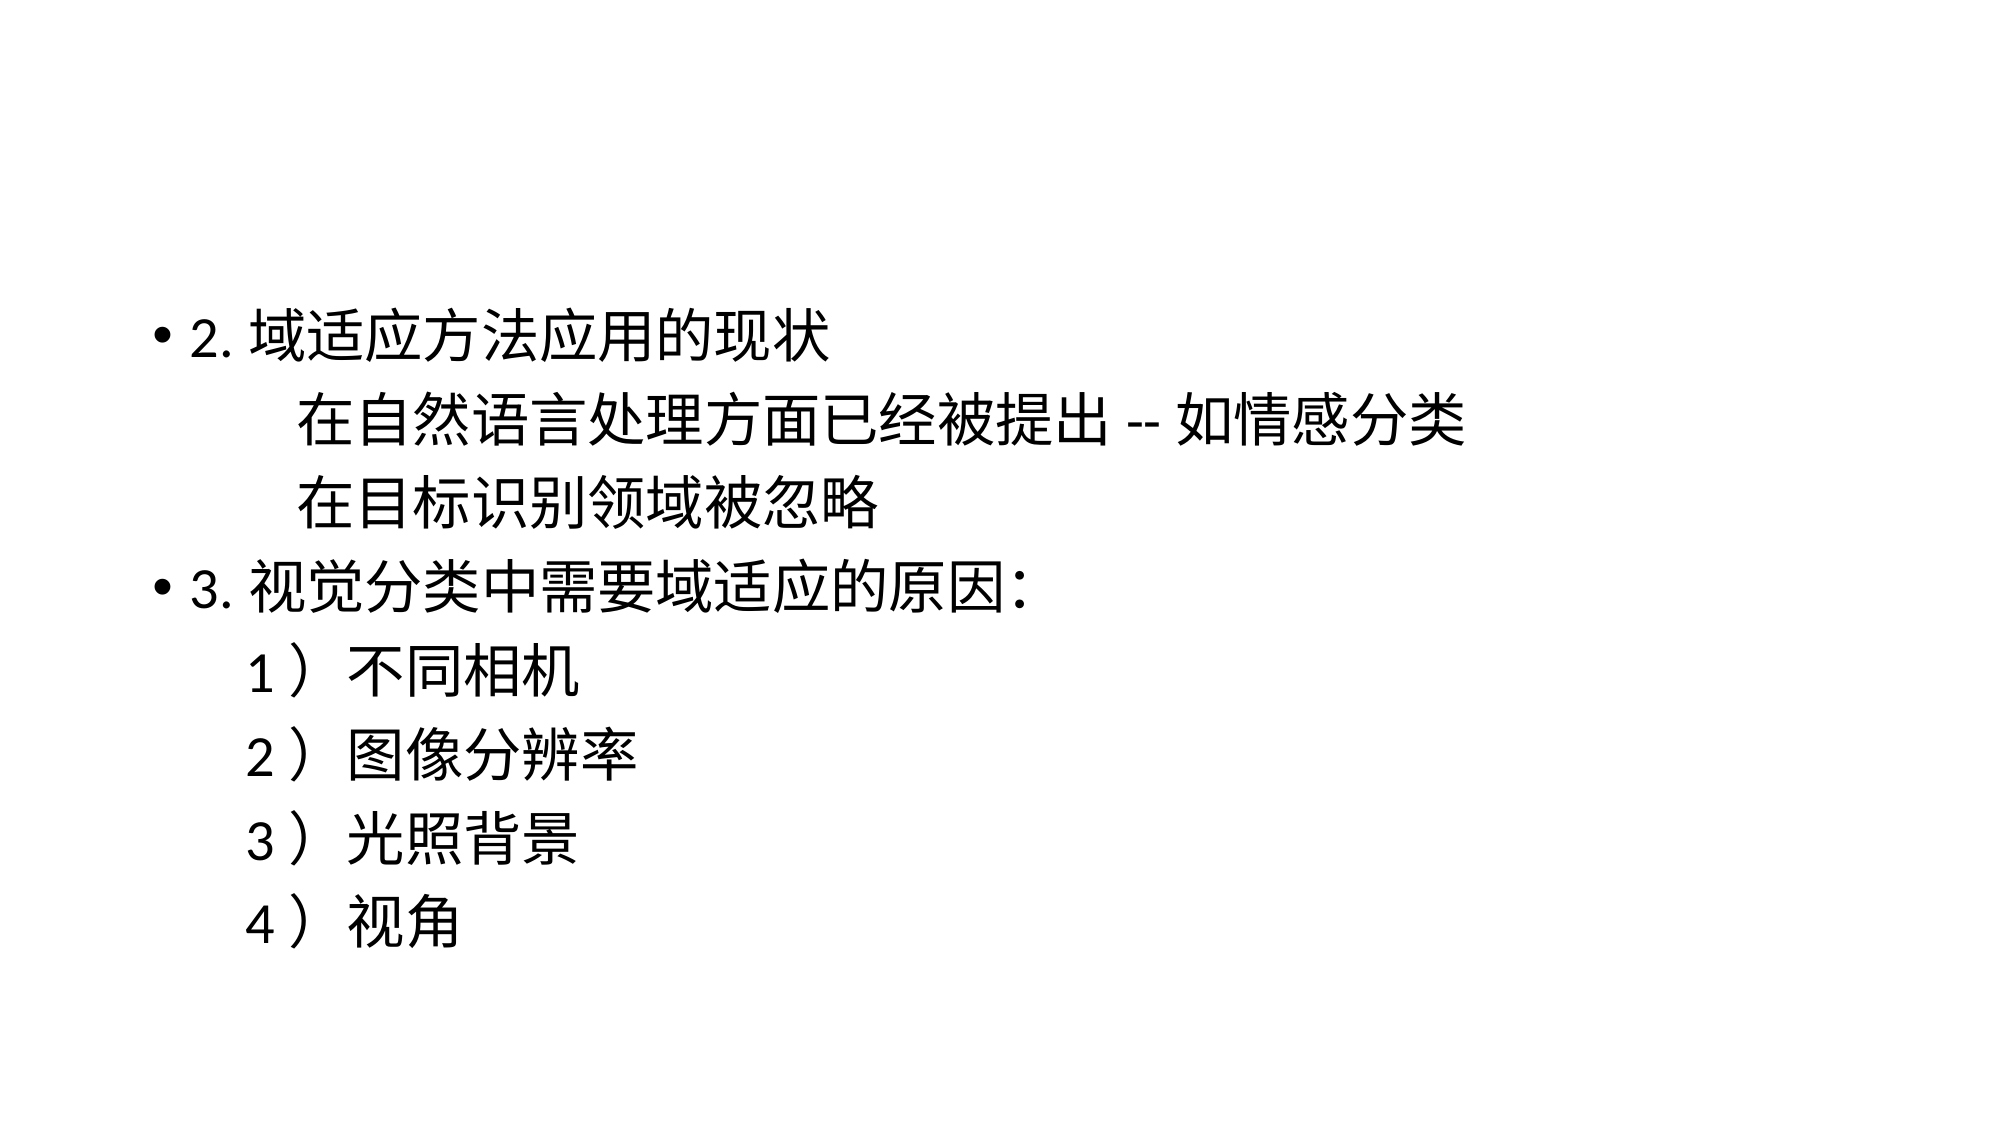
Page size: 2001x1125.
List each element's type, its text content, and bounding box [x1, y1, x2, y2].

list 2.域适应方法应用的现状 在自然语言处理方面已经被提出--如情感分类 在目标识别领域被忽略 3.视觉分类中需要域适应的原因： 1）不同相机 2）图像分辨率 3）光照背景 4）视角 [137, 299, 1863, 1014]
